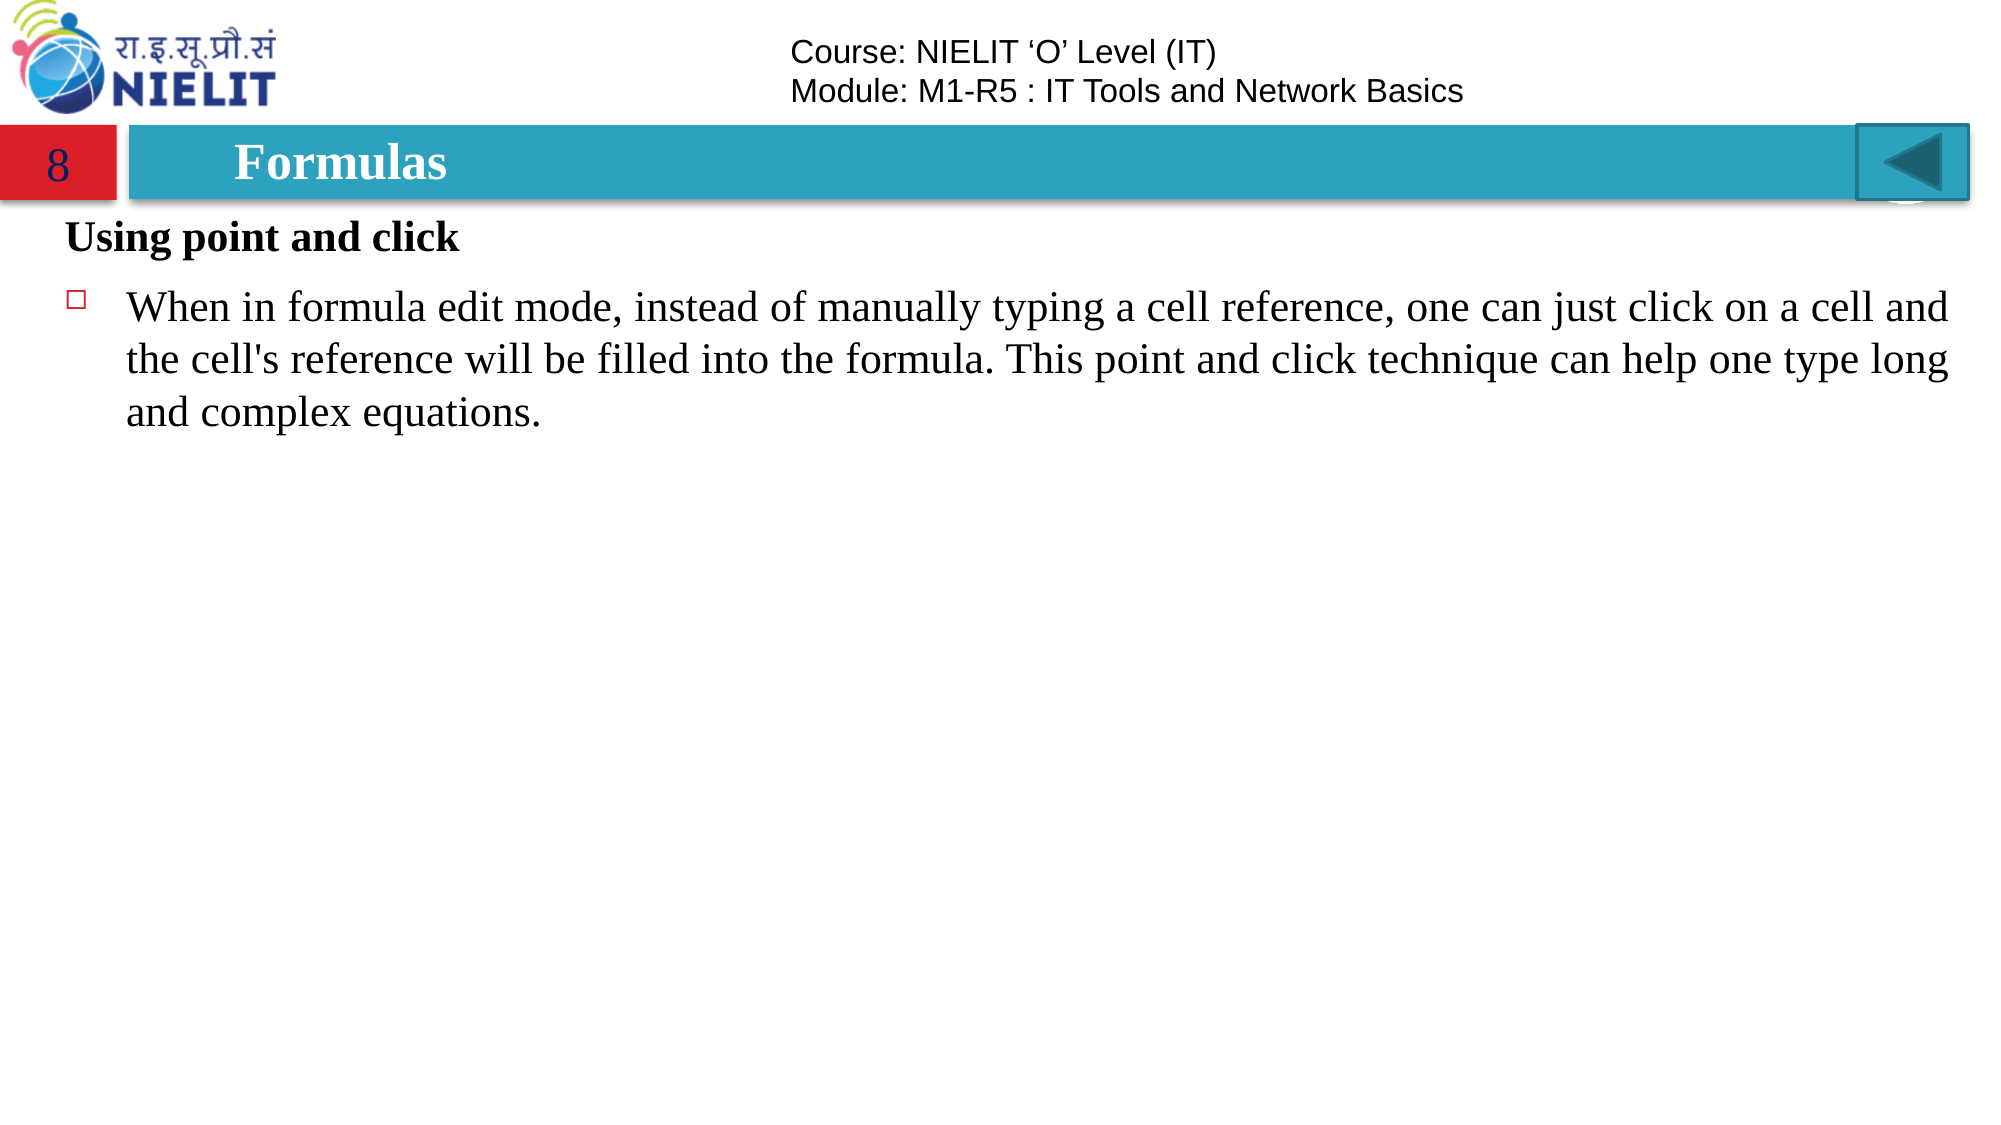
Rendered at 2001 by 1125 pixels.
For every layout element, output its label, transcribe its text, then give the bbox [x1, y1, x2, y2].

slide_number 8 [0, 125, 117, 200]
title Formulas [216, 125, 1969, 199]
picture [307, 10, 1891, 121]
picture [12, 0, 276, 114]
list Using point and click When in formula edit mode, instead of manually typing a cell reference, one can just click on a cell and the cell's reference will be filled into the formula. This point and click technique can help one type long and complex equations. [46, 199, 1969, 1005]
